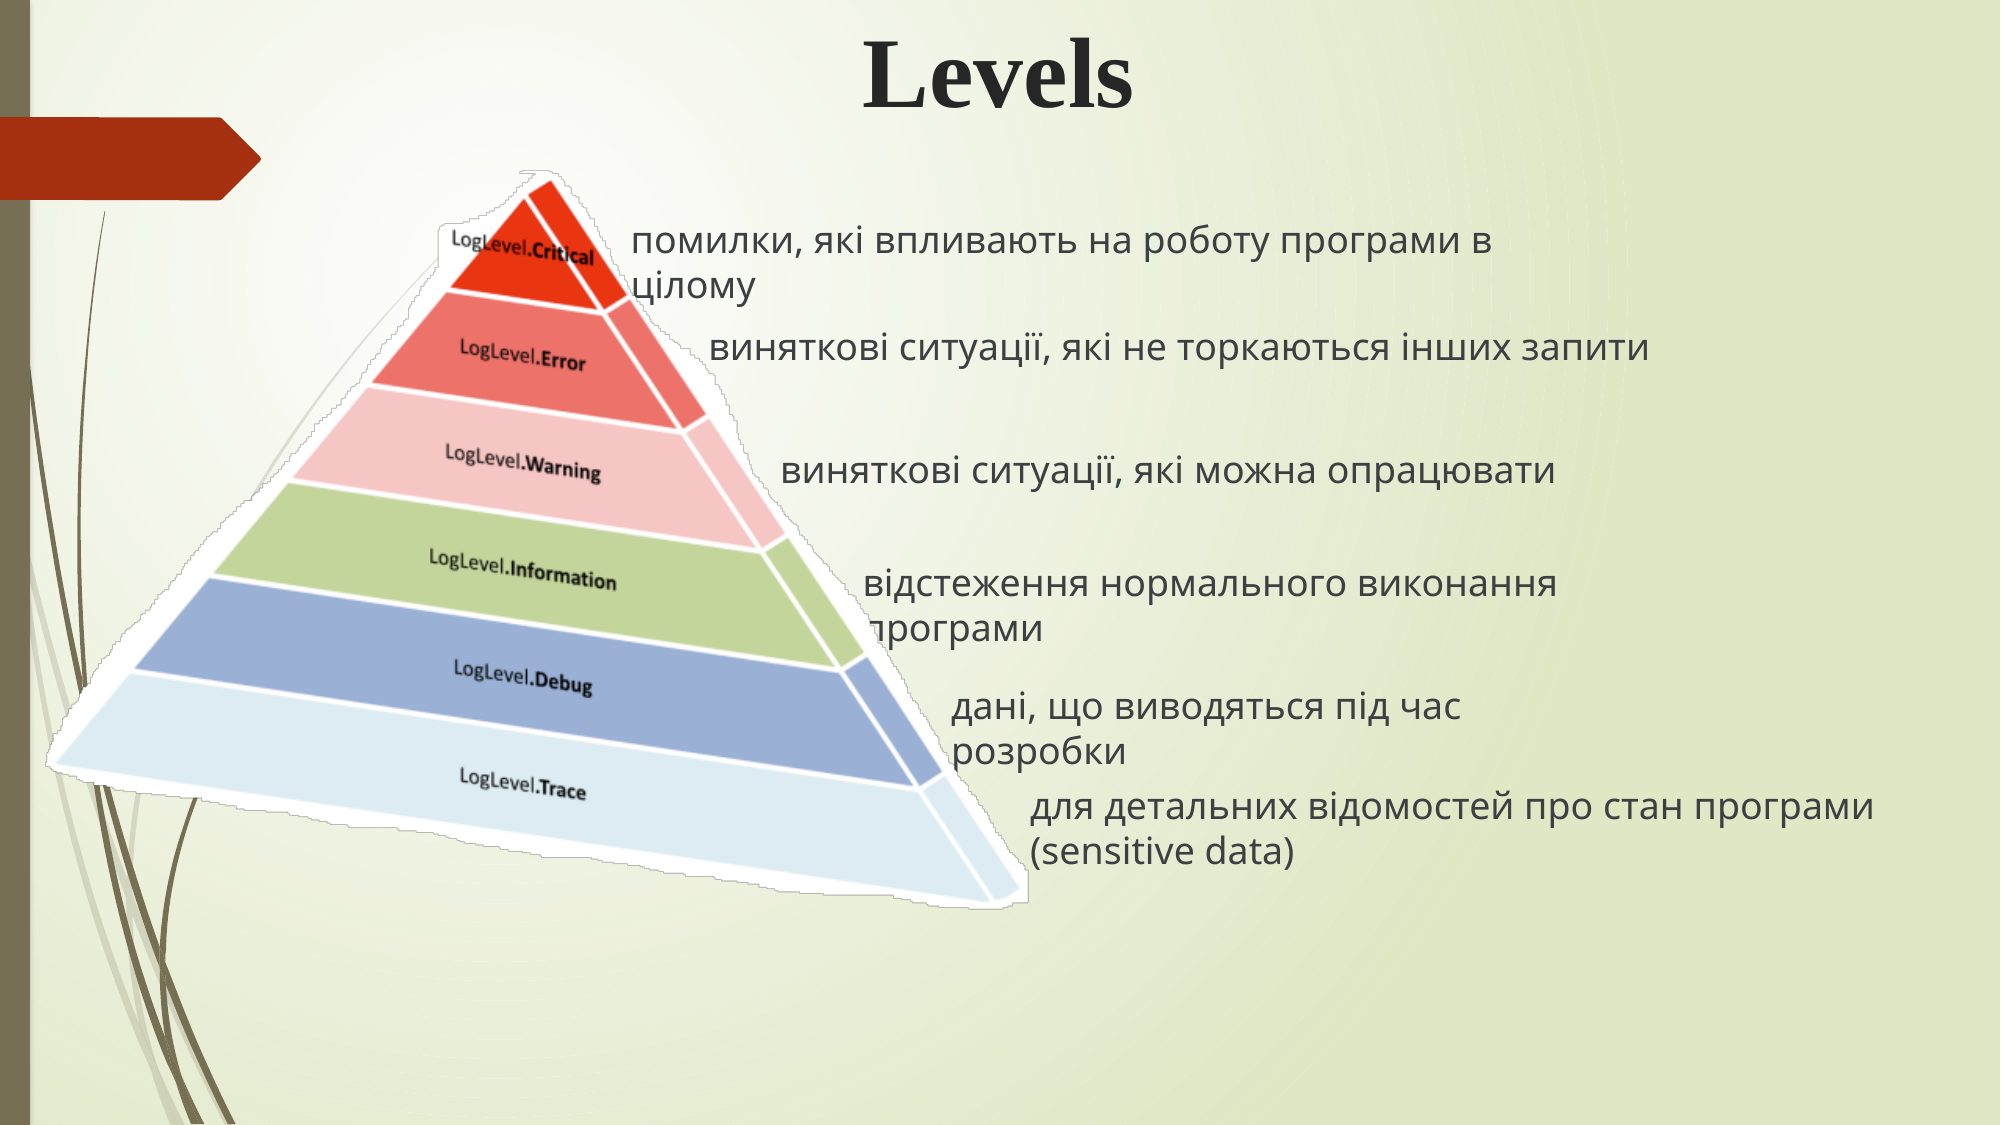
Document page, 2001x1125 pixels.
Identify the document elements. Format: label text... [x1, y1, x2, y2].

picture [44, 169, 1030, 911]
text_box помилки, які впливають на роботу програми в цілому [1034, 208, 1616, 313]
text_box дані, що виводяться під час розробки [1034, 674, 1646, 774]
text_box виняткові ситуації, які можна опрацювати [1034, 439, 1622, 499]
text_box виняткові ситуації, які не торкаються інших запити [1034, 315, 1694, 376]
text_box для детальних відомостей про стан програми (sensitive data) [1034, 774, 2000, 880]
title Levels [847, 0, 1176, 128]
text_box відстеження нормального виконання програми [1034, 551, 1759, 657]
